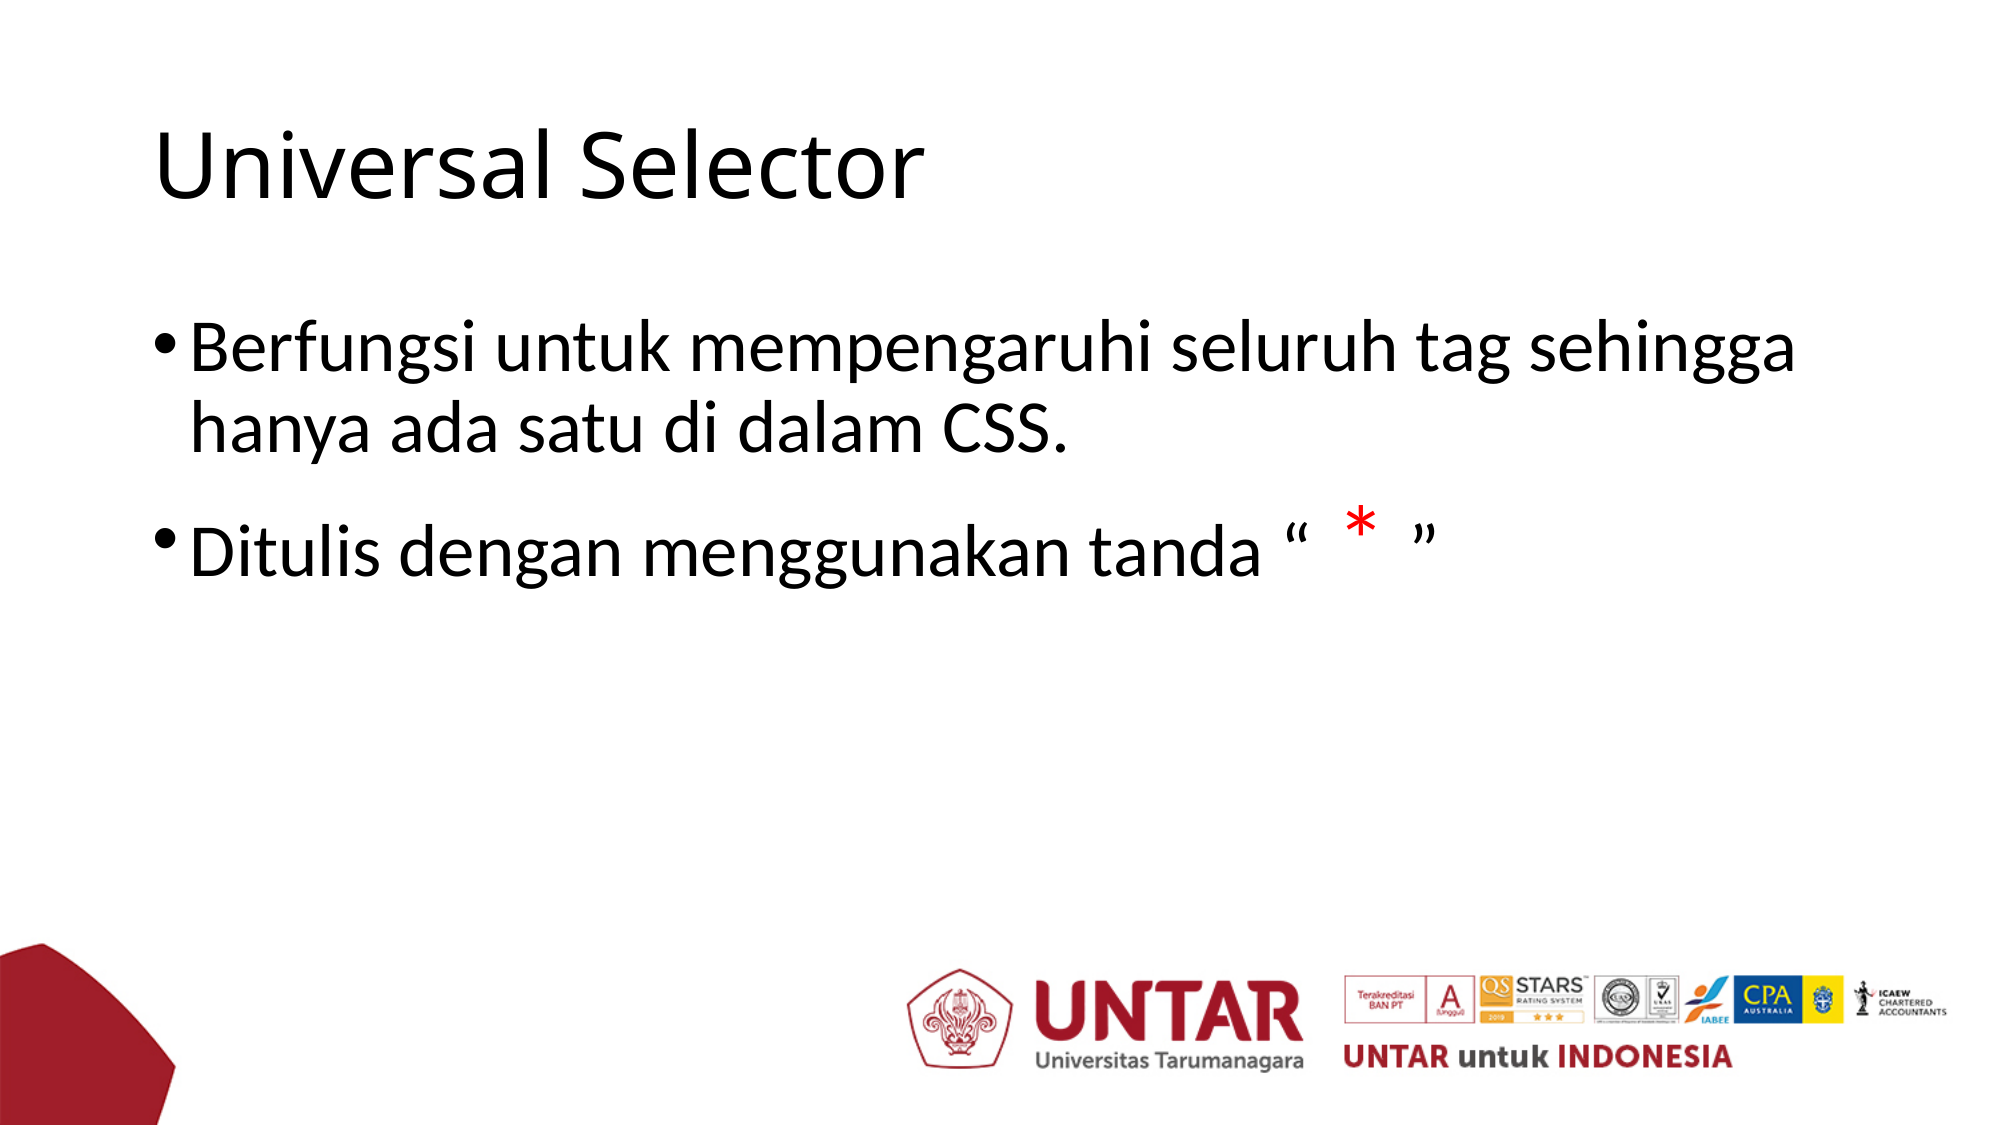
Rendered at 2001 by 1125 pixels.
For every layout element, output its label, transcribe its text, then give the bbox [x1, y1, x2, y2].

picture [0, 0, 2001, 1125]
list Berfungsi untuk mempengaruhi seluruh tag sehingga hanya ada satu di dalam CSS. Ditulis dengan menggunakan tanda “ * ” [137, 299, 1863, 1014]
title Universal Selector [137, 59, 1863, 278]
